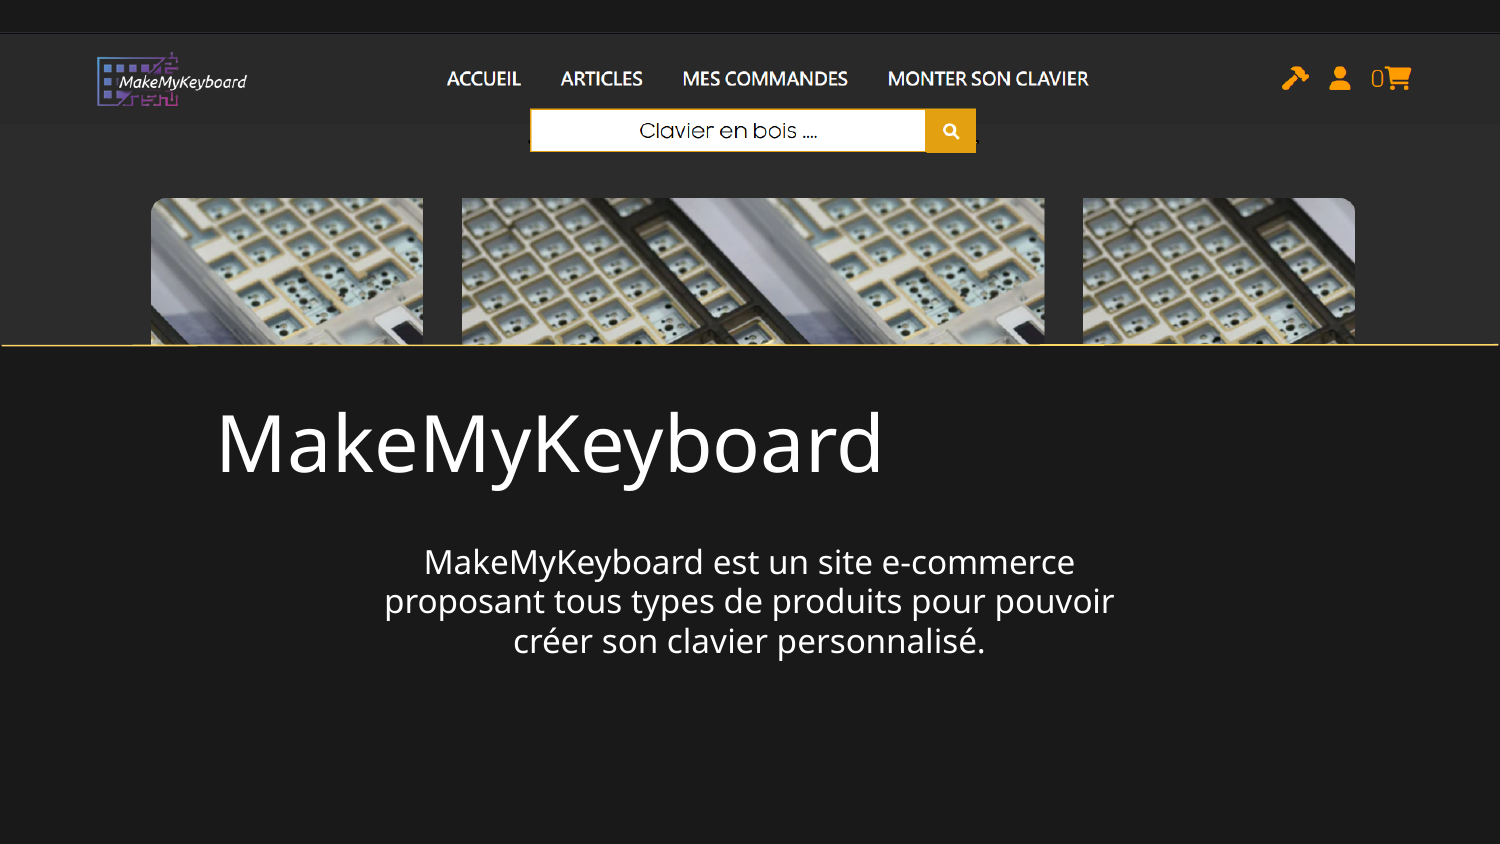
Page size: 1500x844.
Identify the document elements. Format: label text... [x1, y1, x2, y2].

title MakeMyKeyboard [200, 372, 1342, 511]
subtitle MakeMyKeyboard est un site e-commerce proposant tous types de produits pour pouvoir créer son clavier personnalisé. [343, 525, 1157, 745]
picture [0, 0, 1500, 346]
